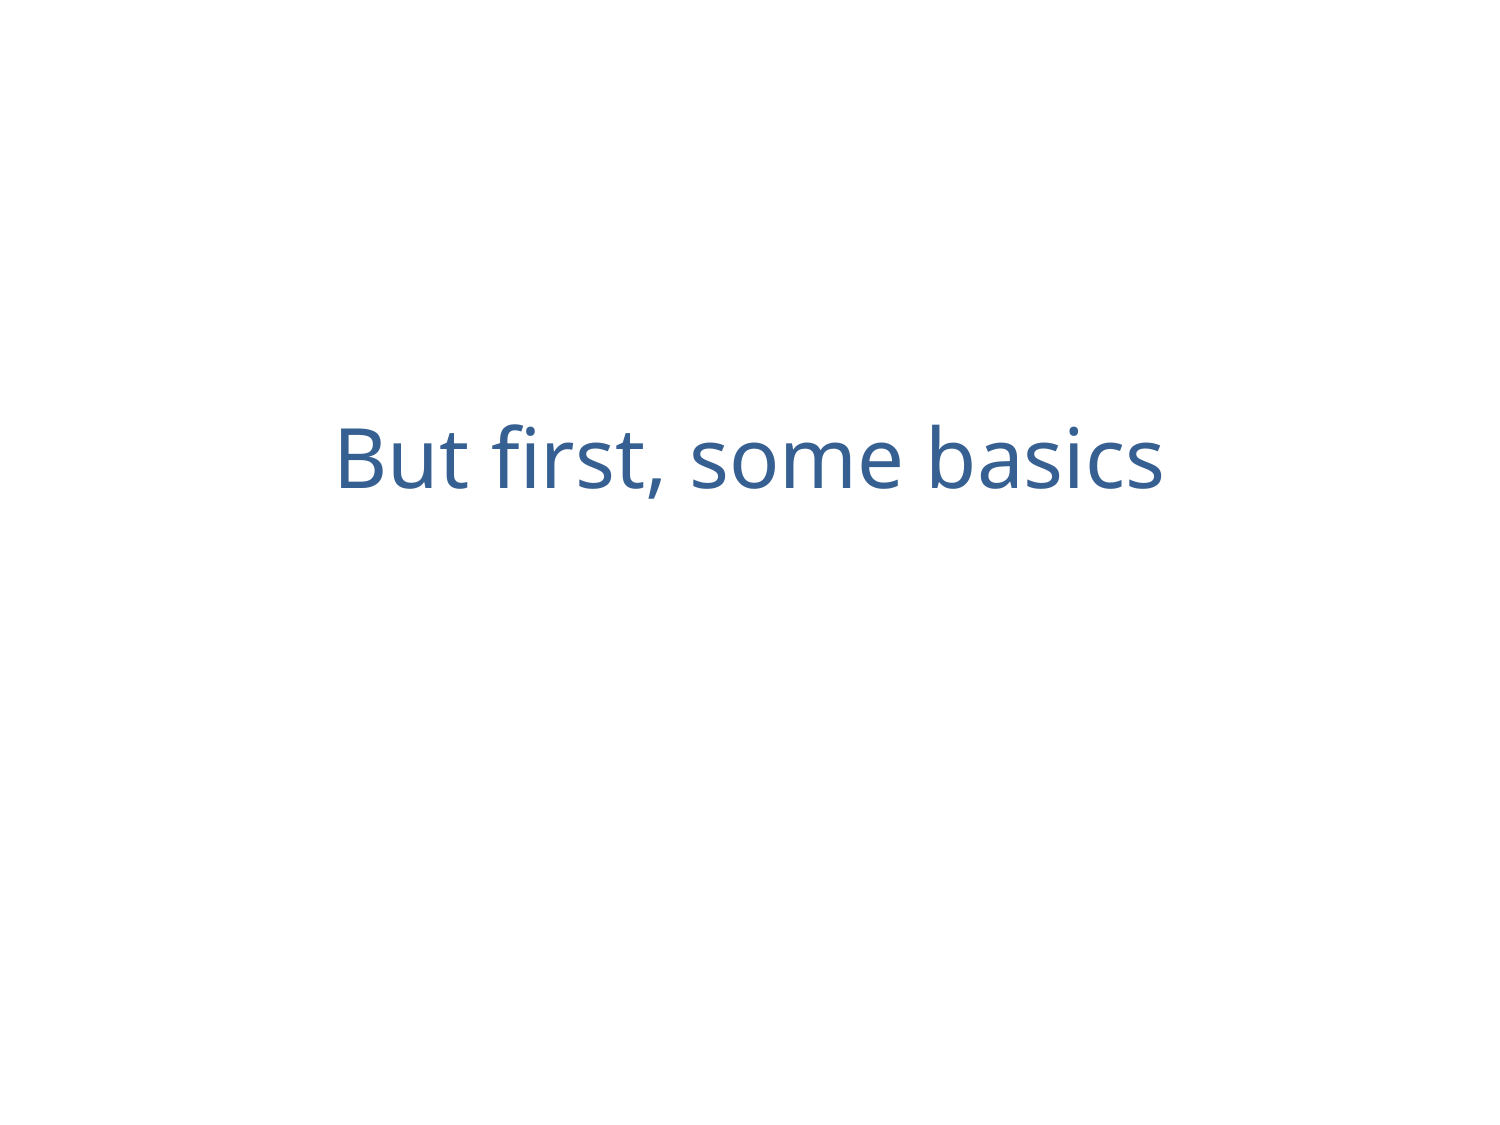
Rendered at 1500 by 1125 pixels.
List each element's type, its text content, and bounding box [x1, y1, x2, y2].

text_box But first, some basics [319, 397, 1181, 513]
